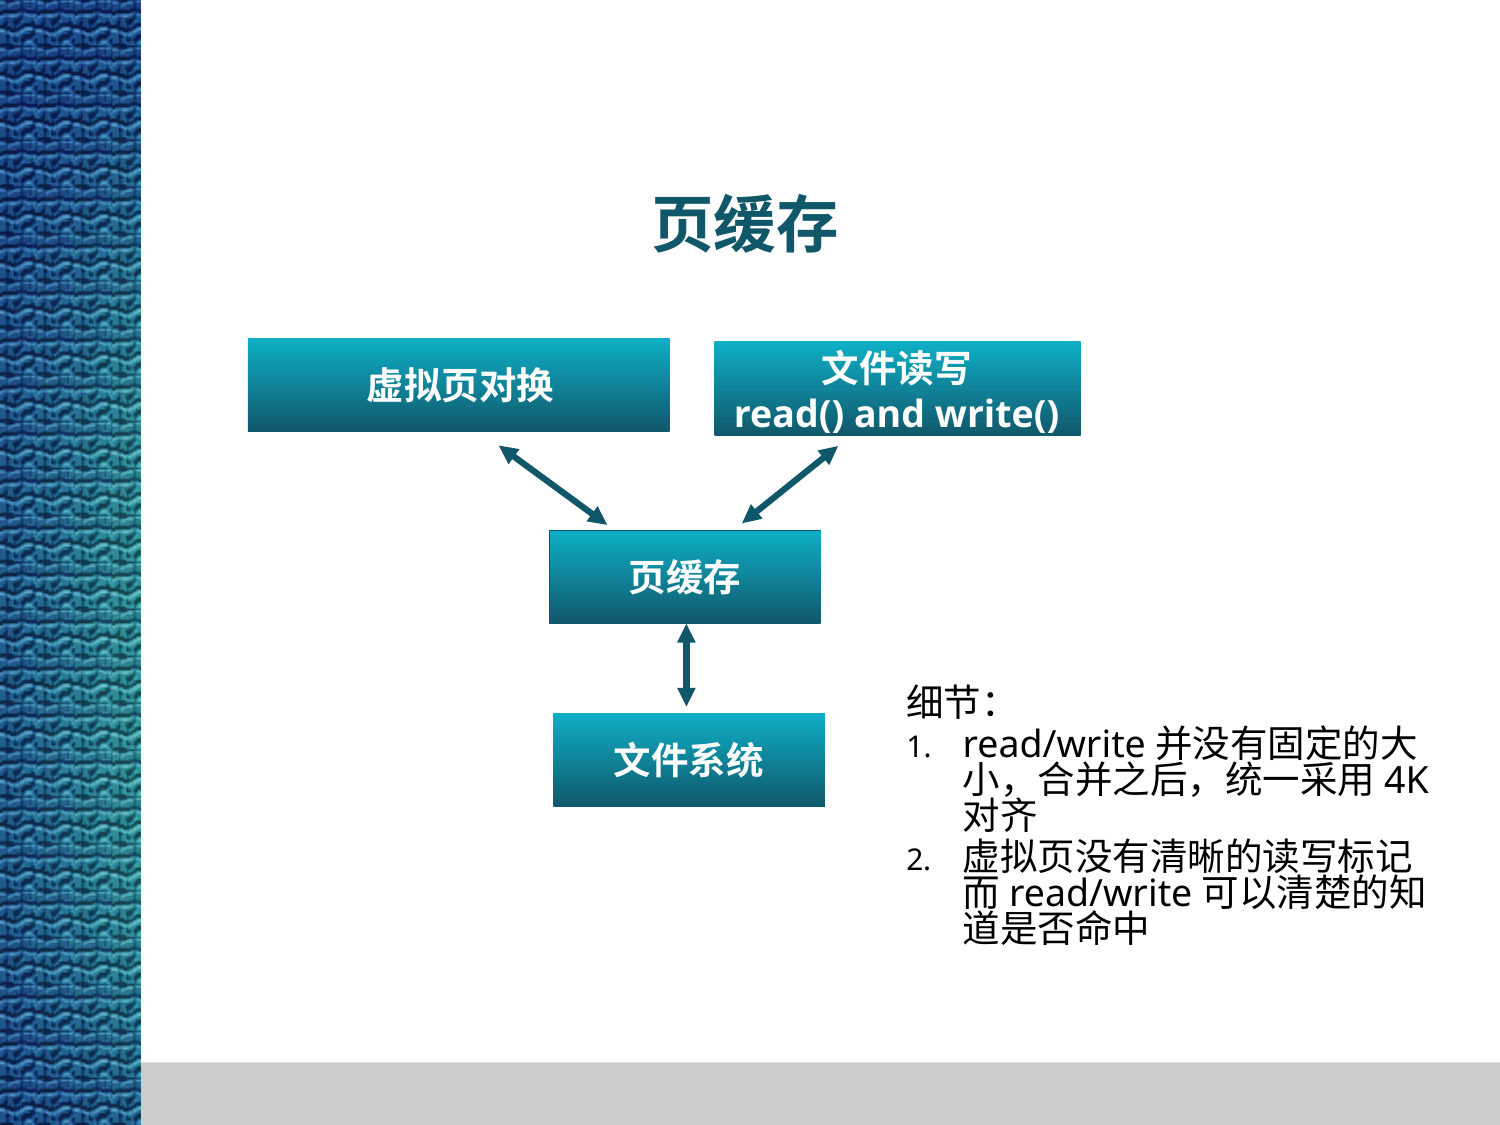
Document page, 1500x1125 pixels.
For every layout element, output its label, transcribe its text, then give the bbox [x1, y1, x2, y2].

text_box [247, 337, 670, 433]
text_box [498, 445, 839, 624]
picture [0, 0, 141, 1125]
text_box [553, 632, 826, 808]
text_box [713, 337, 1081, 445]
text_box 页缓存 [70, 177, 1421, 262]
text_box 细节： read/write并没有固定的大小，合并之后，统一采用4K对齐 虚拟页没有清晰的读写标记而read/write可以清楚的知道是否命中 [891, 680, 1459, 958]
